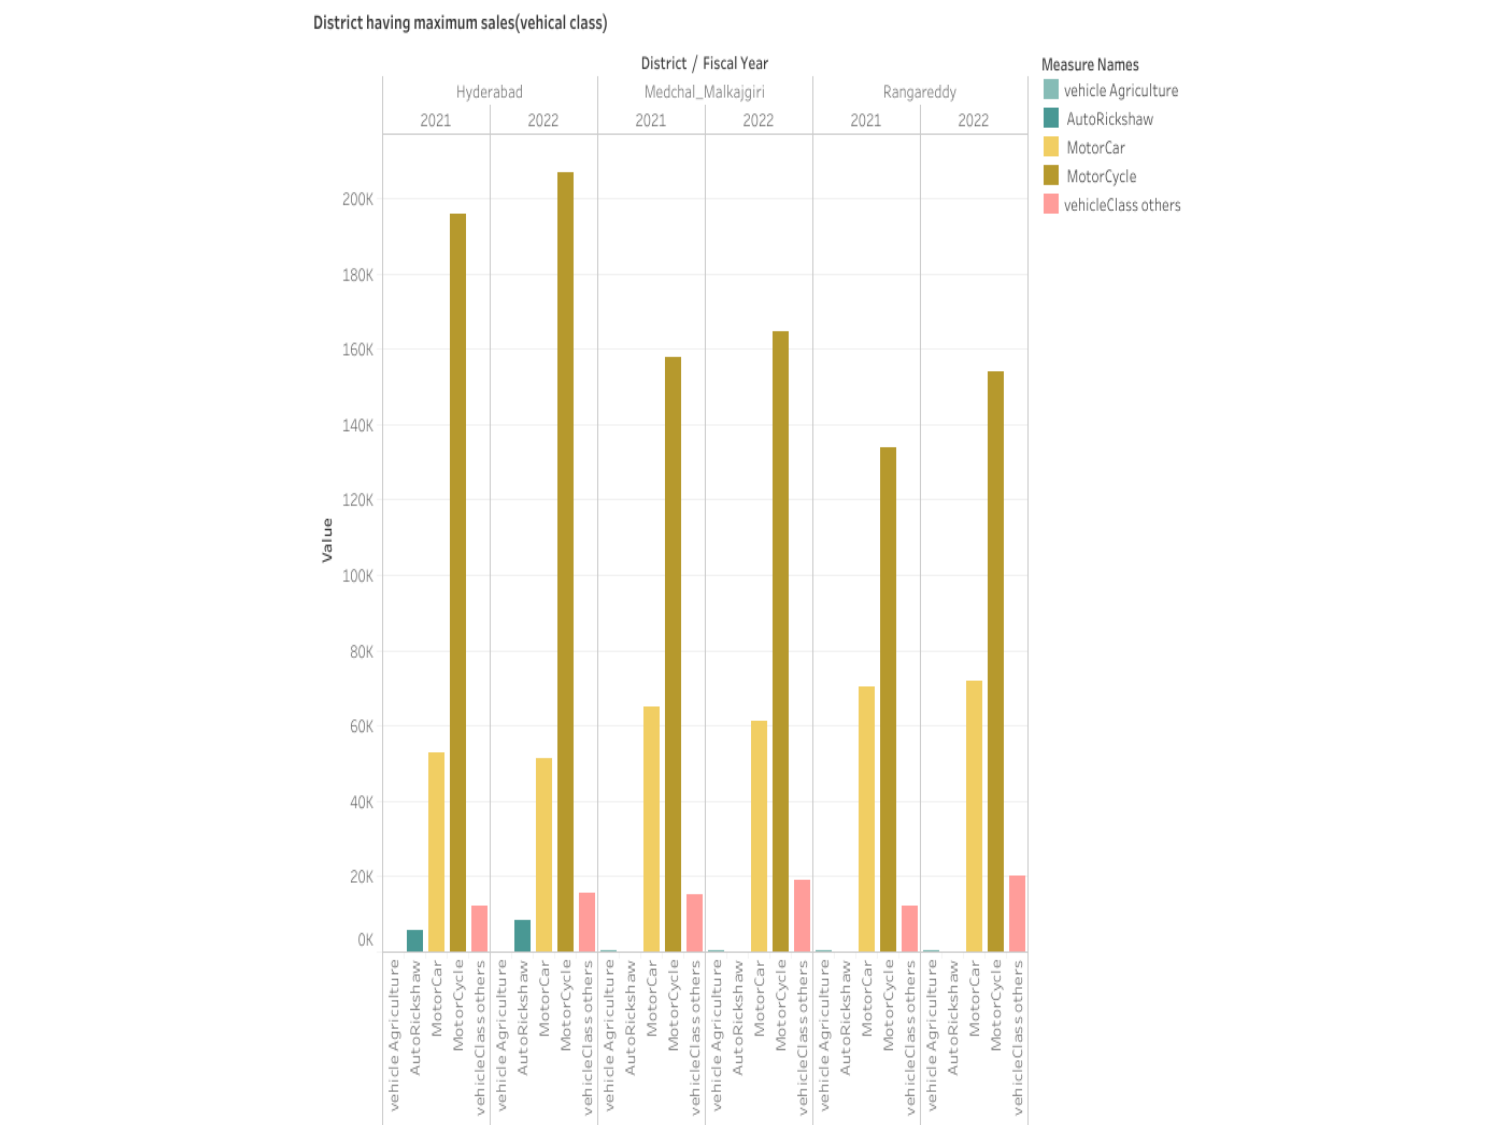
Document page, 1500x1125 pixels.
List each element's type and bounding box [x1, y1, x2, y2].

picture [309, 0, 1191, 1125]
